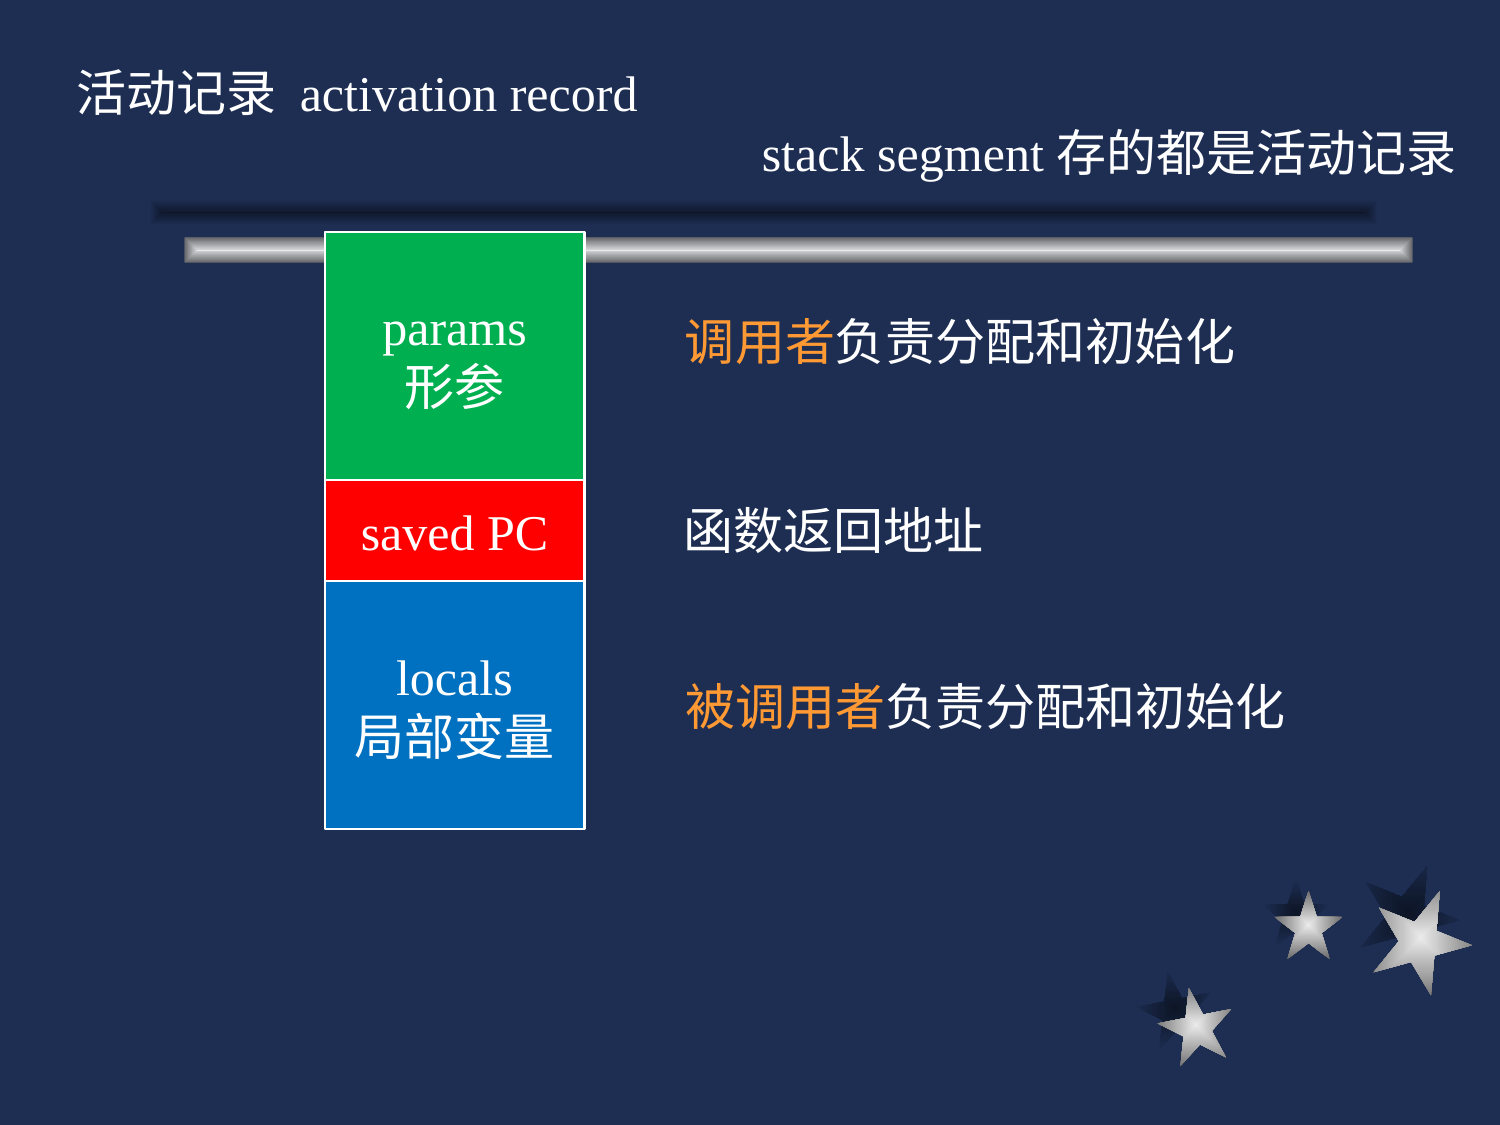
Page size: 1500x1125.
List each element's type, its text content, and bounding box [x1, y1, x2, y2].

text_box 调用者负责分配和初始化 [670, 302, 1250, 378]
text_box stack segment存的都是活动记录 [747, 113, 1472, 189]
text_box 函数返回地址 [668, 492, 999, 568]
text_box locals 局部变量 [324, 581, 585, 830]
text_box saved PC [324, 479, 585, 581]
text_box 被调用者负责分配和初始化 [670, 667, 1301, 743]
text_box 活动记录 activation record [61, 54, 653, 130]
text_box params 形参 [324, 231, 585, 479]
